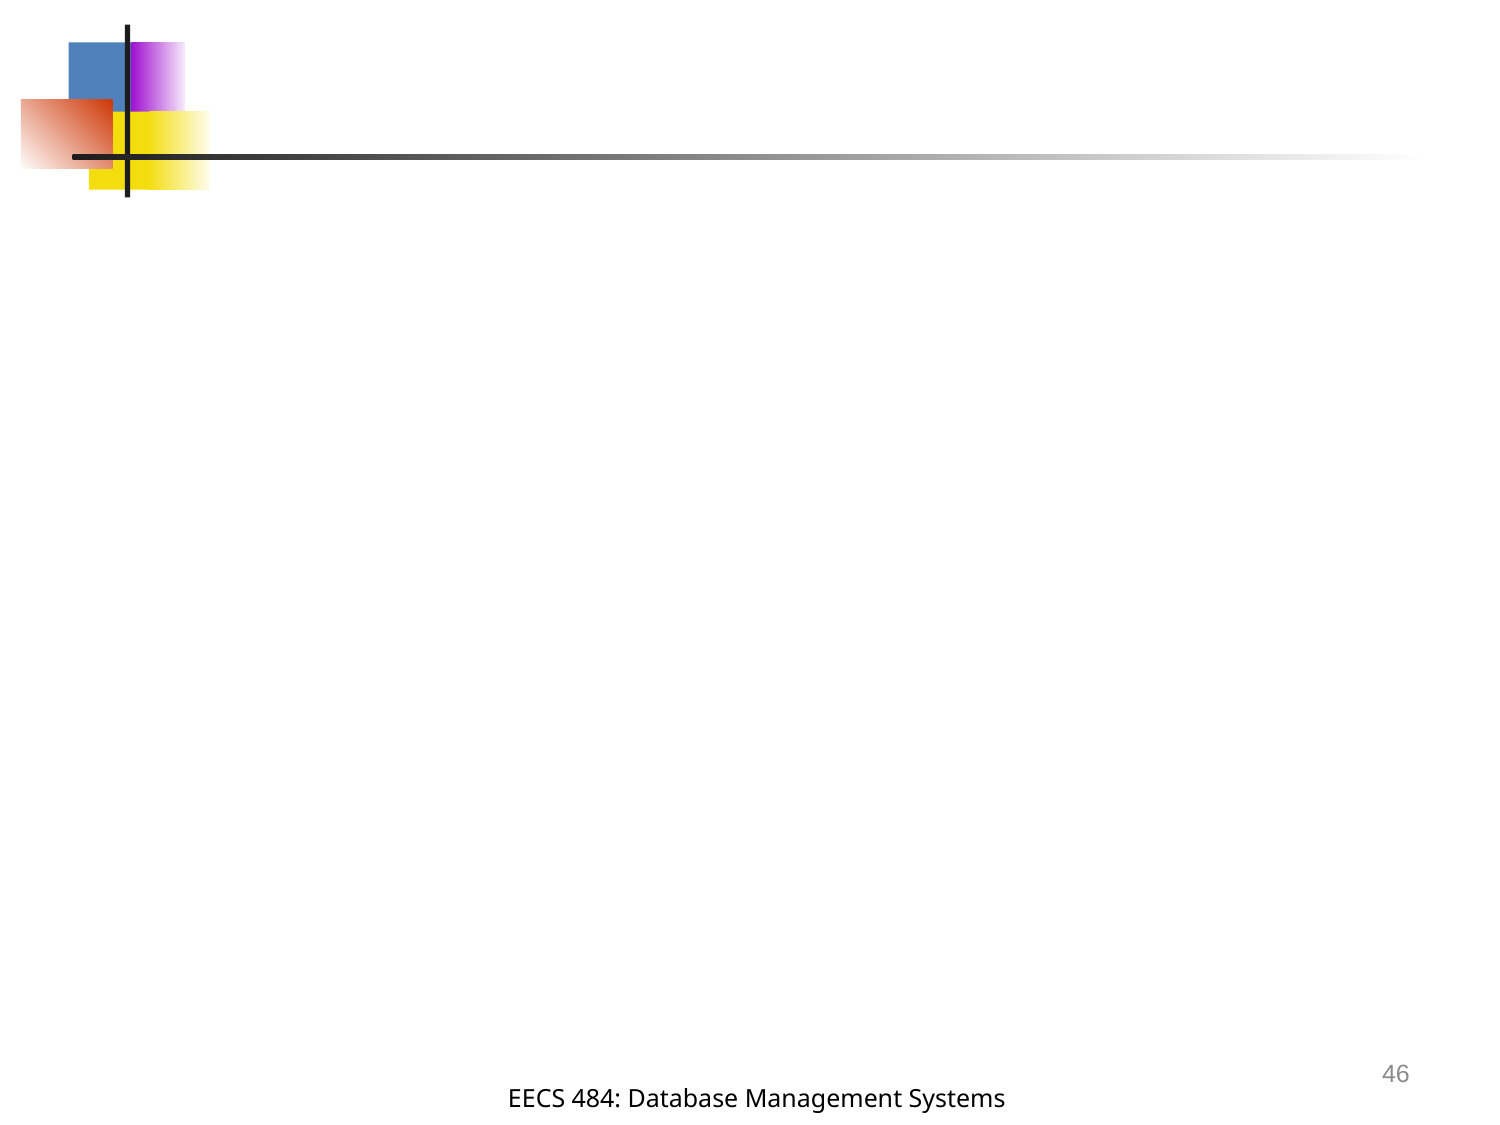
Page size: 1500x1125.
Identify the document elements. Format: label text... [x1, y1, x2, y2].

text_box [131, 160, 149, 190]
text_box [113, 111, 124, 154]
text_box [124, 24, 131, 154]
text_box [72, 154, 1423, 160]
text_box [68, 42, 124, 111]
text_box EECS 484: Database Management Systems [349, 1066, 1165, 1113]
slide_number 46 [1074, 1042, 1425, 1103]
text_box [88, 160, 124, 190]
text_box [149, 160, 210, 190]
text_box [131, 111, 149, 154]
text_box [131, 42, 186, 111]
text_box [149, 111, 210, 154]
text_box [20, 99, 113, 169]
text_box [124, 160, 131, 198]
